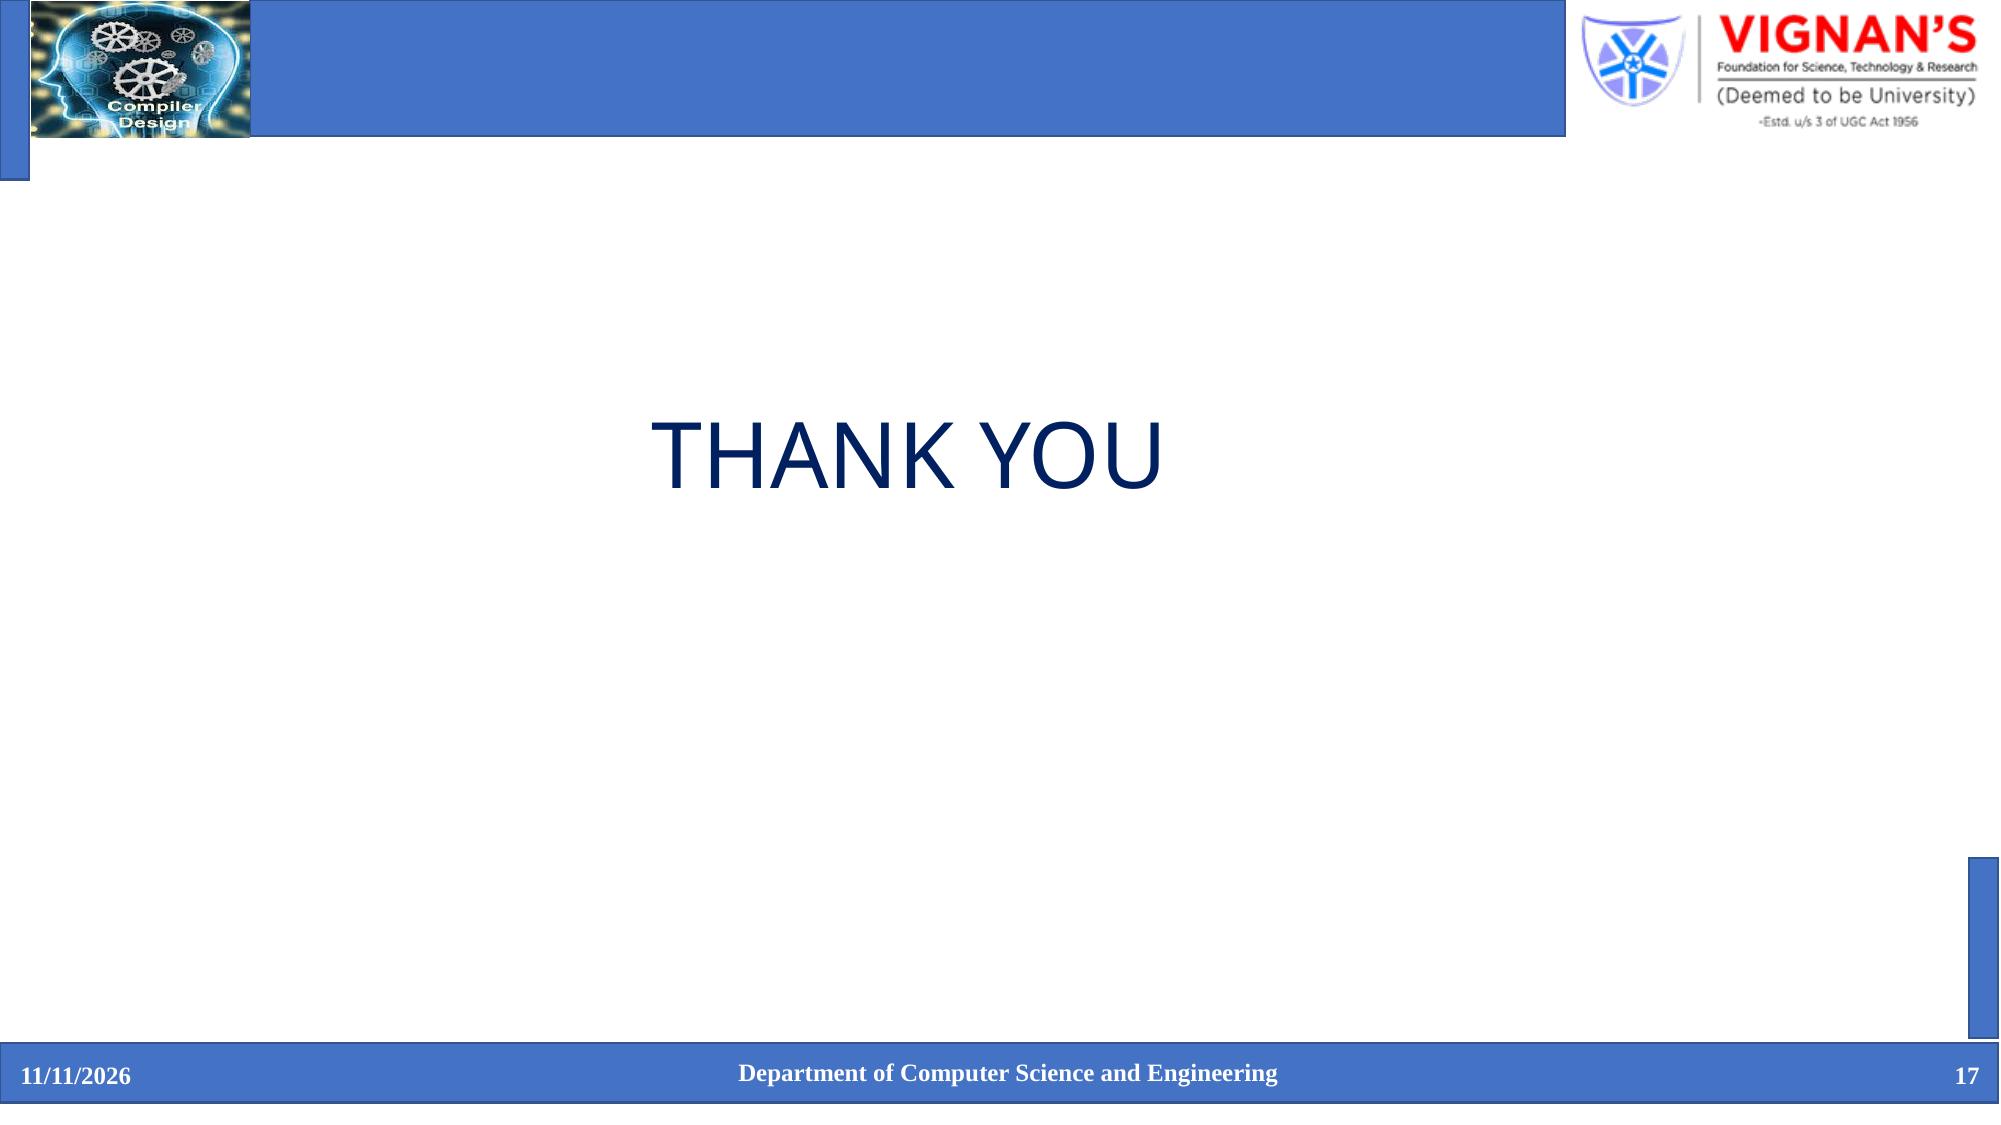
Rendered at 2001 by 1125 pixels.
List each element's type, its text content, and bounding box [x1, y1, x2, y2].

picture [31, 1, 250, 138]
text_box Department of Computer Science and Engineering [596, 1049, 1421, 1094]
text_box THANK YOU [623, 373, 1252, 515]
picture [1565, 1, 1999, 138]
